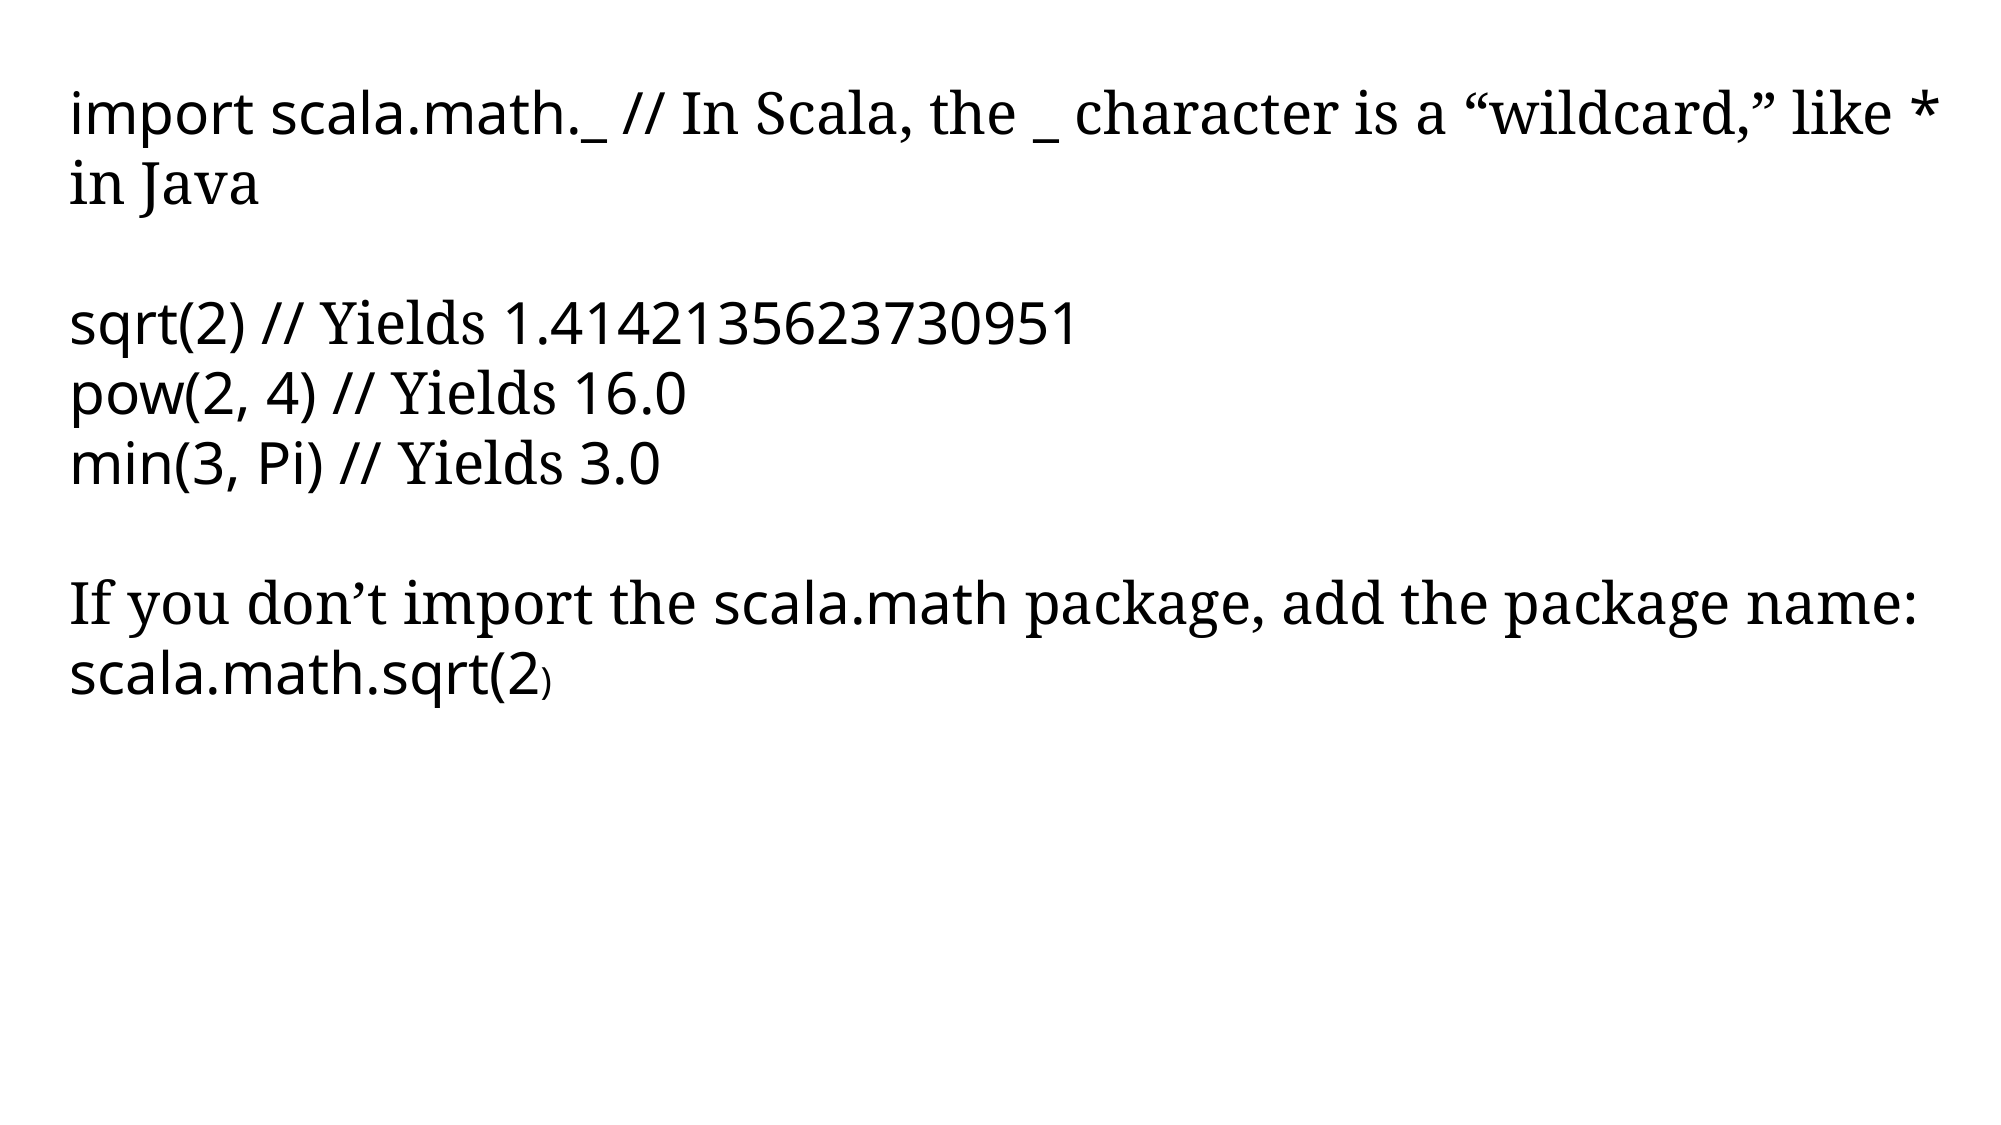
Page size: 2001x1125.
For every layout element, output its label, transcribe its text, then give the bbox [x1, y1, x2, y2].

text_box import scala.math._ // In Scala, the _ character is a “wildcard,” like * in Java sqrt(2) // Yields 1.4142135623730951 pow(2, 4) // Yields 16.0 min(3, Pi) // Yields 3.0 If you don’t import the scala.math package, add the package name: scala.math.sqrt(2) [54, 68, 2000, 714]
